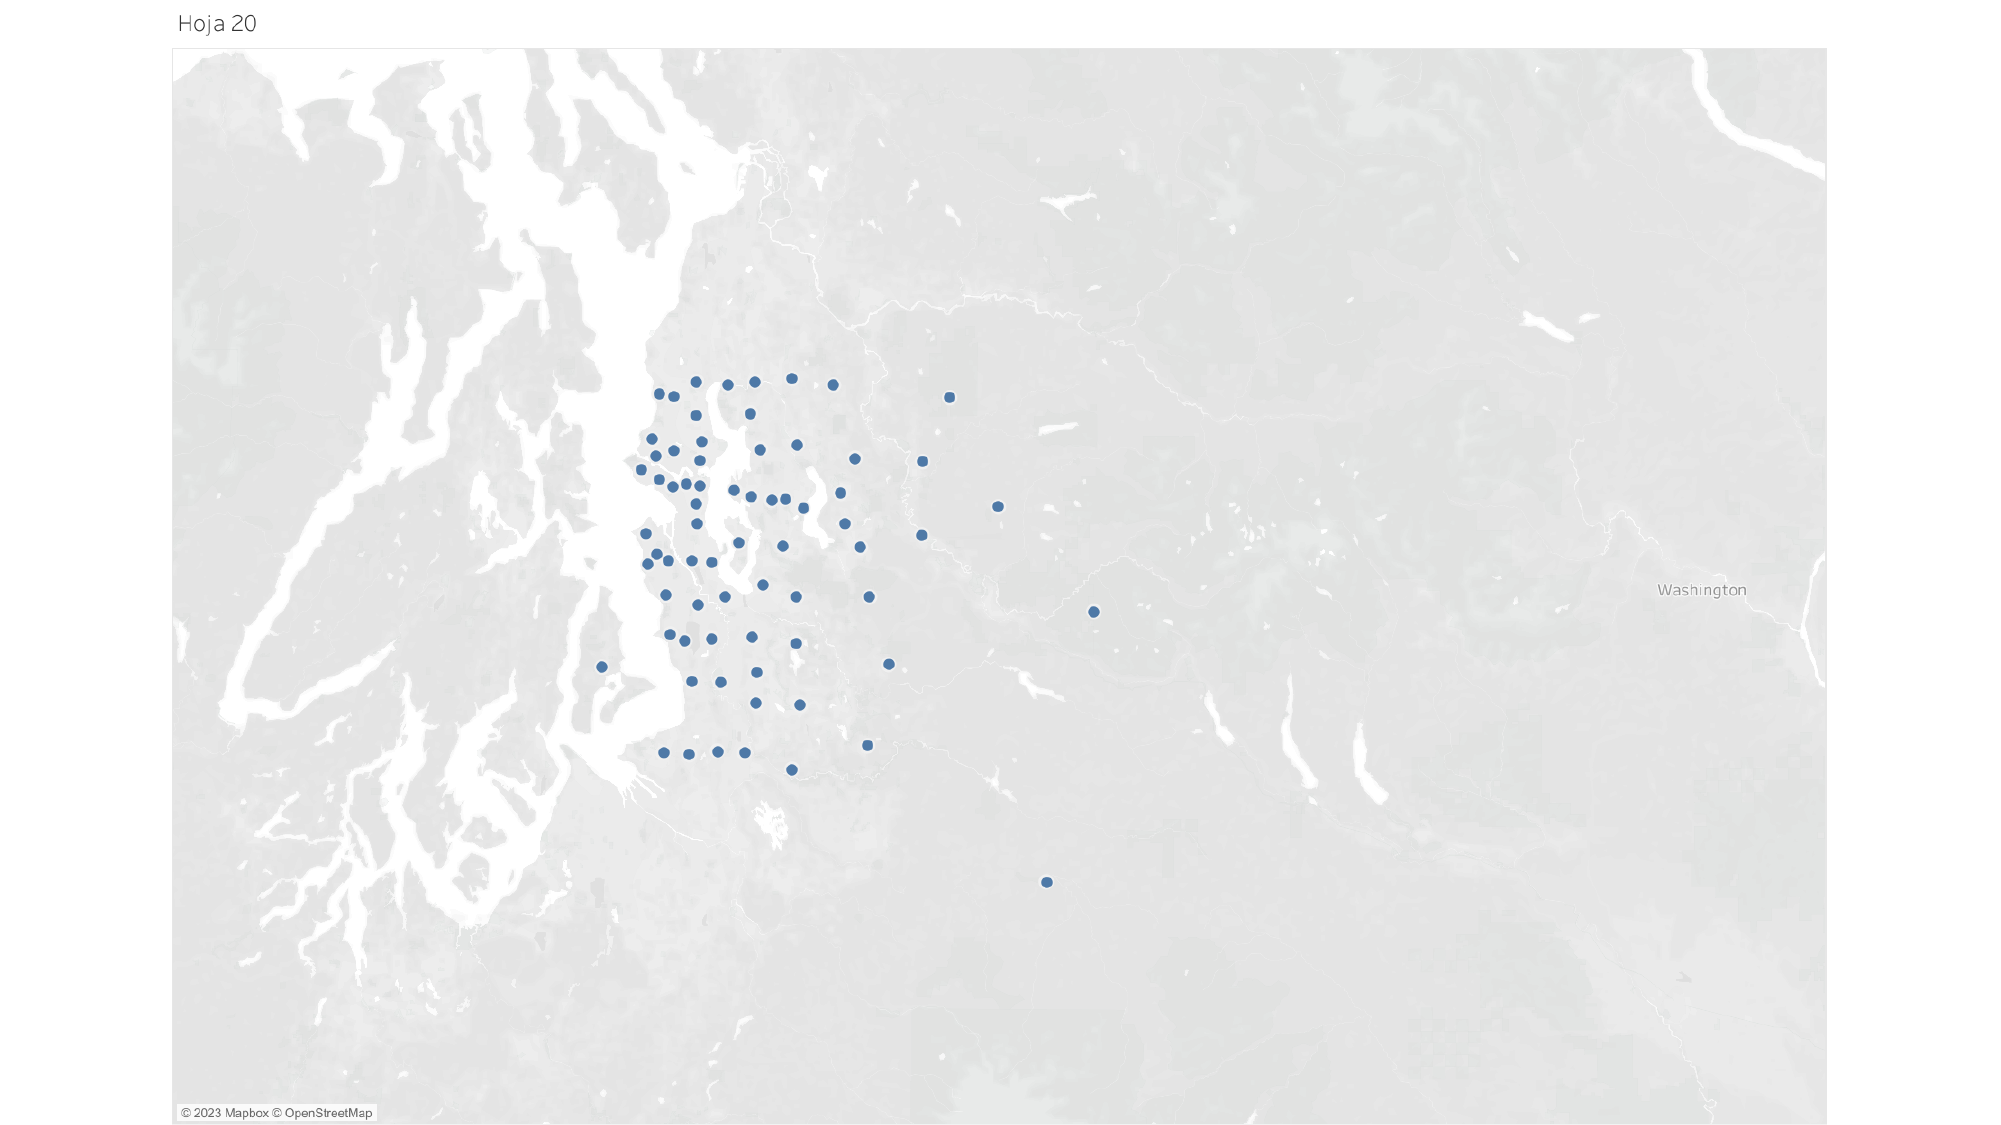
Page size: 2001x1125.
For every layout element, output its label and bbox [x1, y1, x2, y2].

picture [172, 0, 1828, 1125]
